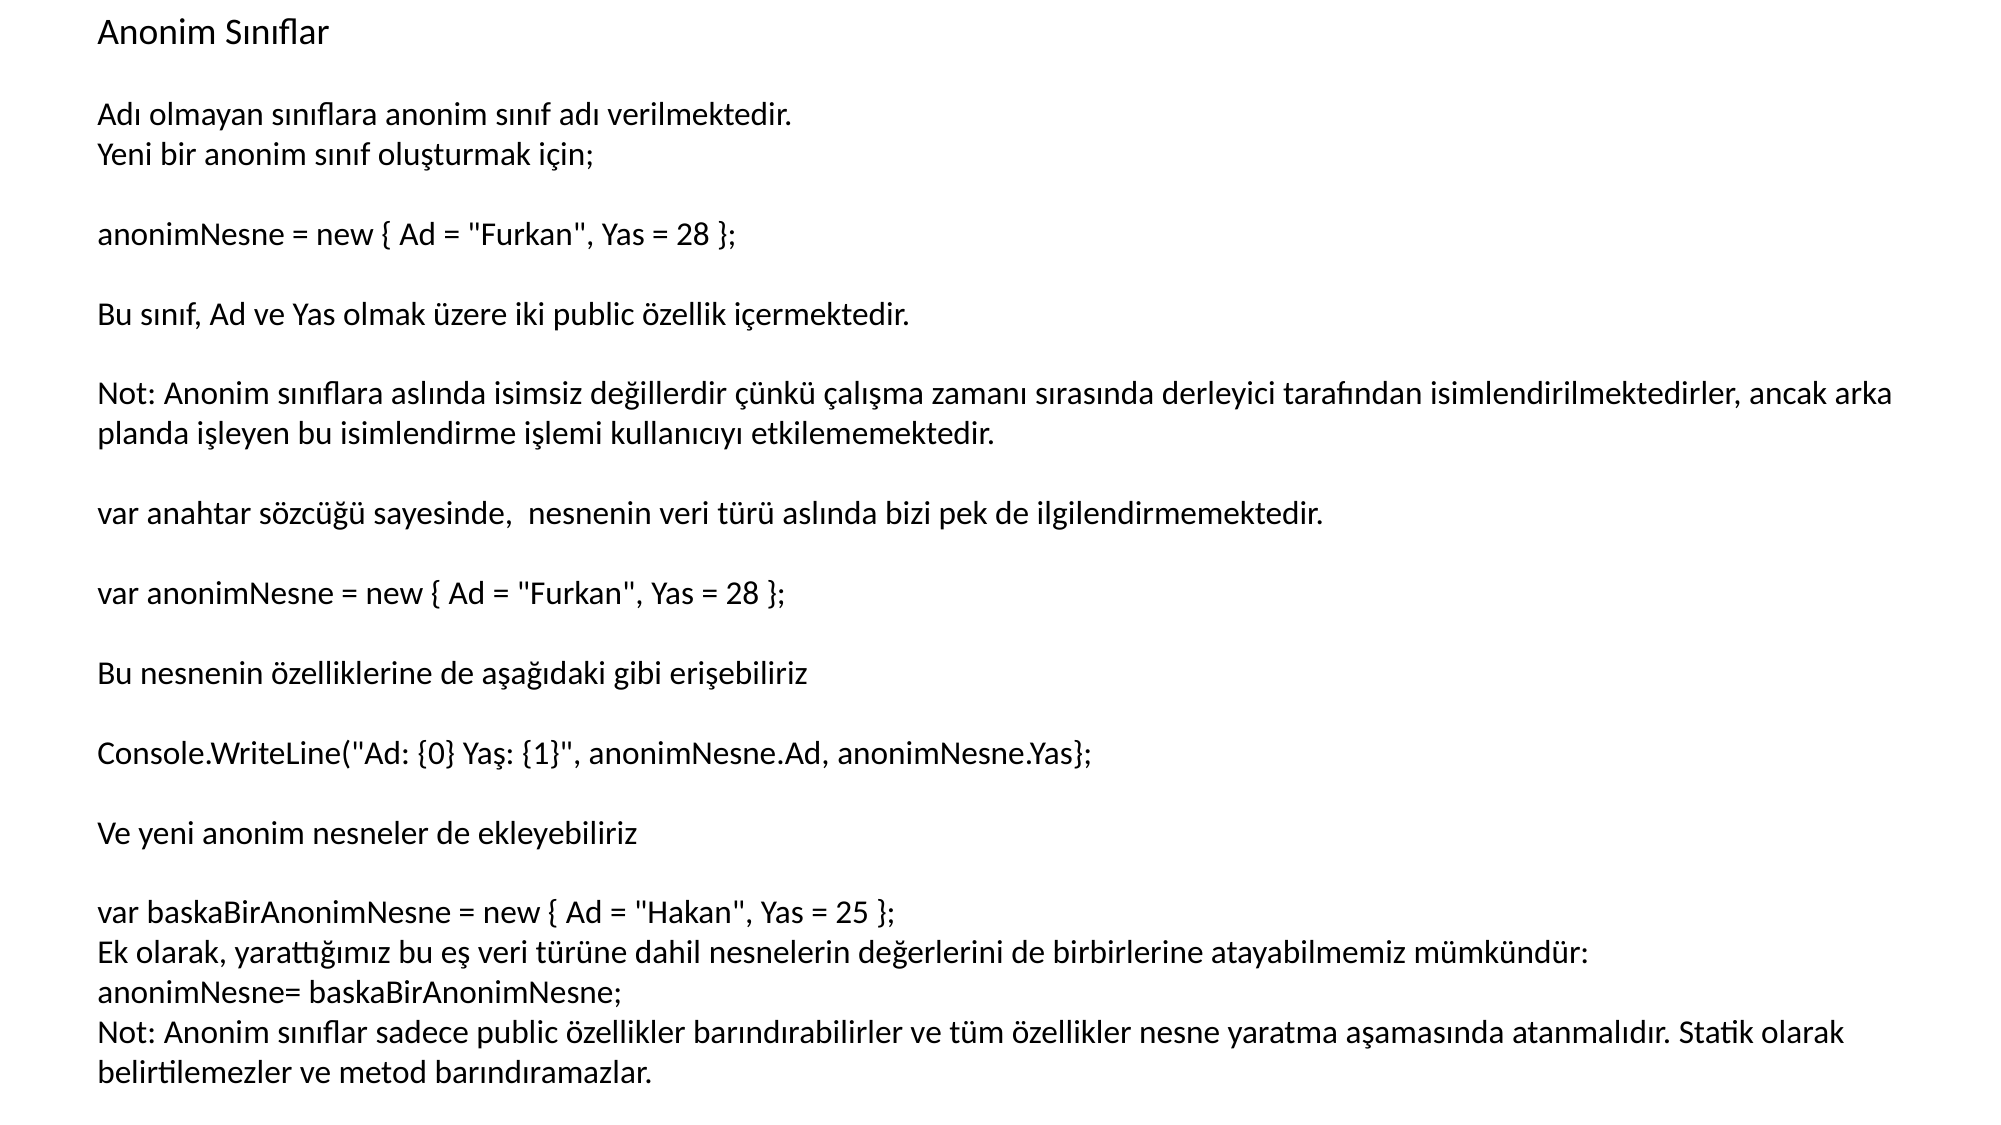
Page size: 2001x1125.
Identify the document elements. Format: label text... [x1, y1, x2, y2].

text_box Anonim Sınıflar Adı olmayan sınıflara anonim sınıf adı verilmektedir. Yeni bir anonim sınıf oluşturmak için; anonimNesne = new { Ad = "Furkan", Yas = 28 }; Bu sınıf, Ad ve Yas olmak üzere iki public özellik içermektedir. Not: Anonim sınıflara aslında isimsiz değillerdir çünkü çalışma zamanı sırasında derleyici tarafından isimlendirilmektedirler, ancak arka planda işleyen bu isimlendirme işlemi kullanıcıyı etkilememektedir. var anahtar sözcüğü sayesinde, nesnenin veri türü aslında bizi pek de ilgilendirmemektedir. var anonimNesne = new { Ad = "Furkan", Yas = 28 }; Bu nesnenin özelliklerine de aşağıdaki gibi erişebiliriz Console.WriteLine("Ad: {0} Yaş: {1}", anonimNesne.Ad, anonimNesne.Yas}; Ve yeni anonim nesneler de ekleyebiliriz var baskaBirAnonimNesne = new { Ad = "Hakan", Yas = 25 }; Ek olarak, yarattığımız bu eş veri türüne dahil nesnelerin değerlerini de birbirlerine atayabilmemiz mümkündür: anonimNesne= baskaBirAnonimNesne; Not: Anonim sınıflar sadece public özellikler barındırabilirler ve tüm özellikler nesne yaratma aşamasında atanmalıdır. Statik olarak belirtilemezler ve metod barındıramazlar. [82, 0, 1981, 1098]
